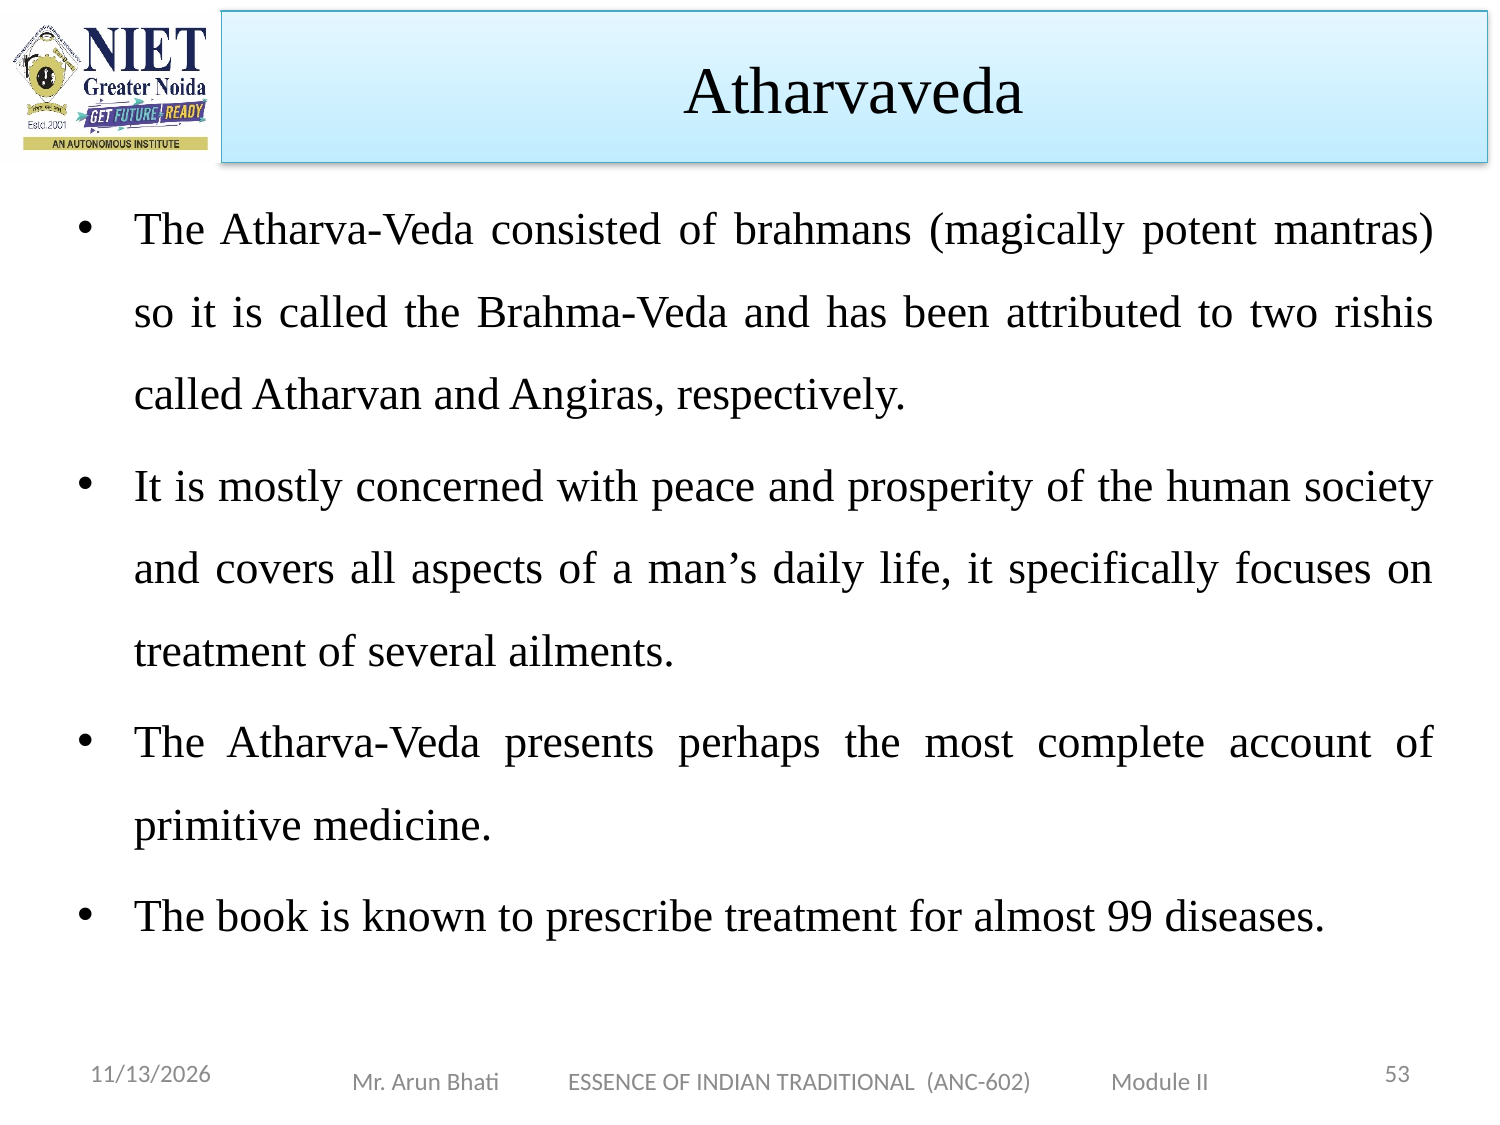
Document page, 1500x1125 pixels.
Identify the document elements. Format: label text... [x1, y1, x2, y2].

text_box Atharvaveda [220, 10, 1488, 163]
footer Mr. Arun Bhati ESSENCE OF INDIAN TRADITIONAL (ANC-602) Module II [275, 1042, 1288, 1118]
slide_number 53 [1287, 1042, 1425, 1103]
picture [0, 11, 222, 163]
list The Atharva-Veda consisted of brahmans (magically potent mantras) so it is called the Brahma-Veda and has been attributed to two rishis called Atharvan and Angiras, respectively. It is mostly concerned with peace and prosperity of the human society and covers all aspects of a man’s daily life, it specifically focuses on treatment of several ailments. The Atharva-Veda presents perhaps the most complete account of primitive medicine. The book is known to prescribe treatment for almost 99 diseases. [62, 170, 1450, 1043]
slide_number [75, 1042, 250, 1103]
